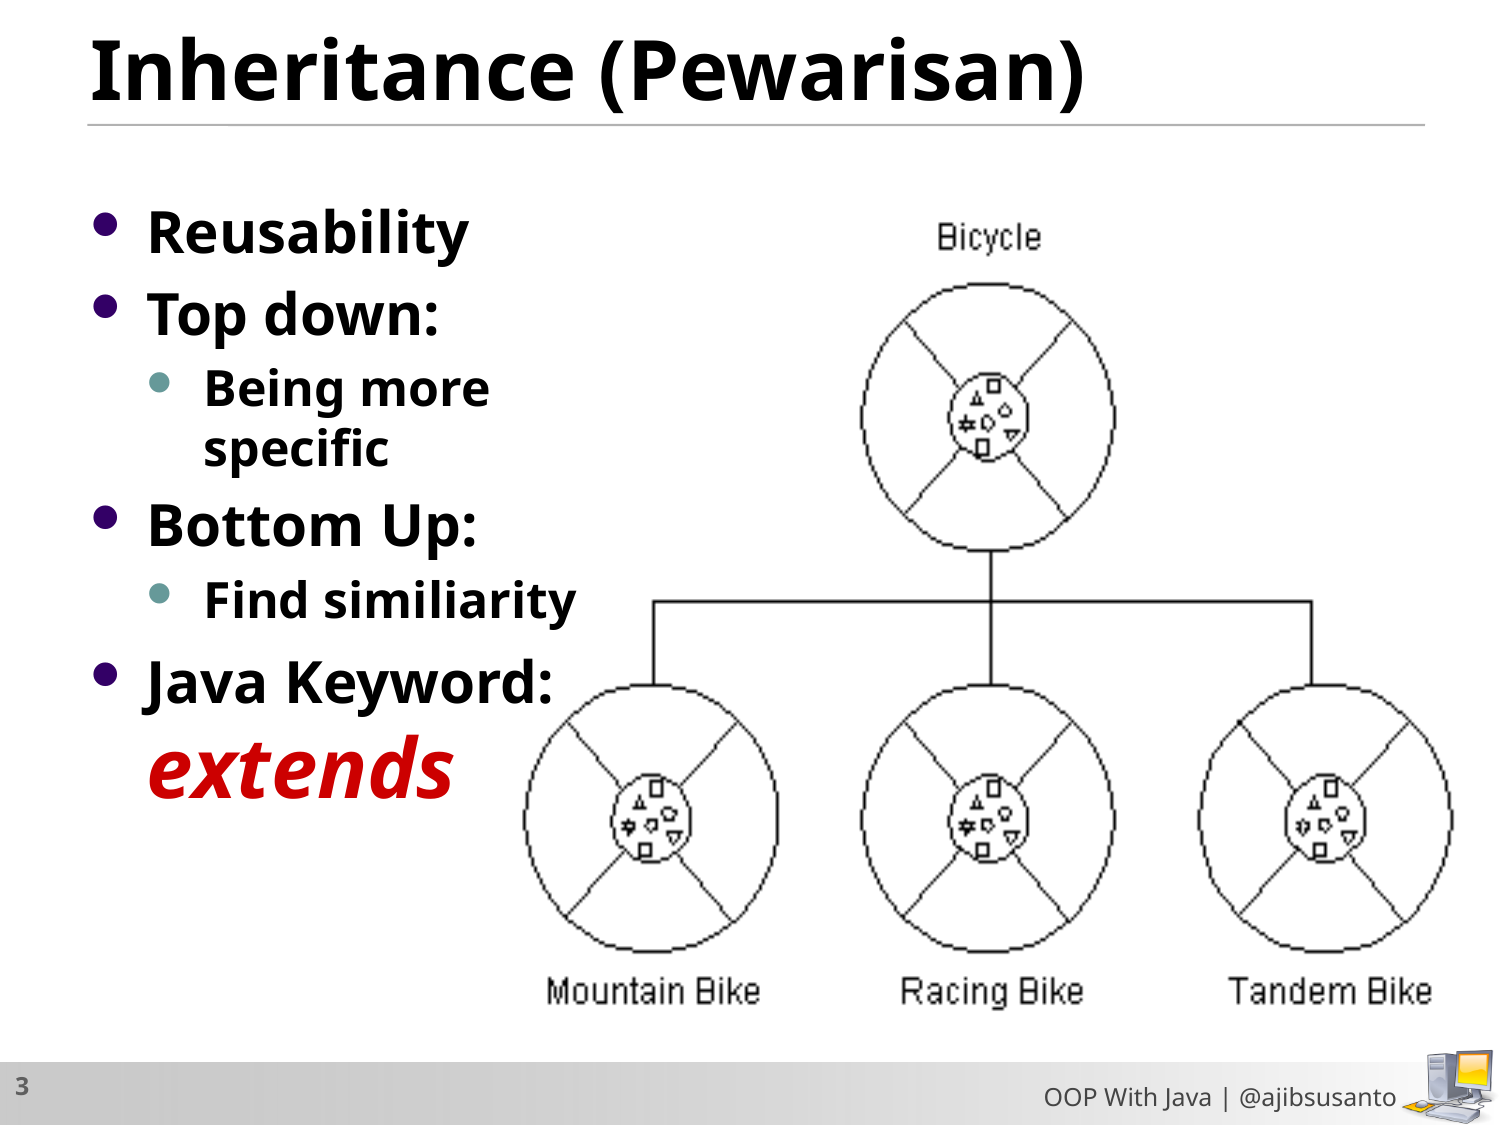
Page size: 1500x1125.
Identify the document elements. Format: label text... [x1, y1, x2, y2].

slide_number 3 [0, 1062, 313, 1125]
picture [1400, 1046, 1500, 1125]
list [462, 197, 1488, 1038]
title Inheritance (Pewarisan) [74, 0, 1451, 126]
list Reusability Top down: Being more specific Bottom Up: Find similiarity Java Keyword: extends [74, 187, 634, 863]
footer OOP With Java | @ajibsusanto [937, 1068, 1413, 1119]
